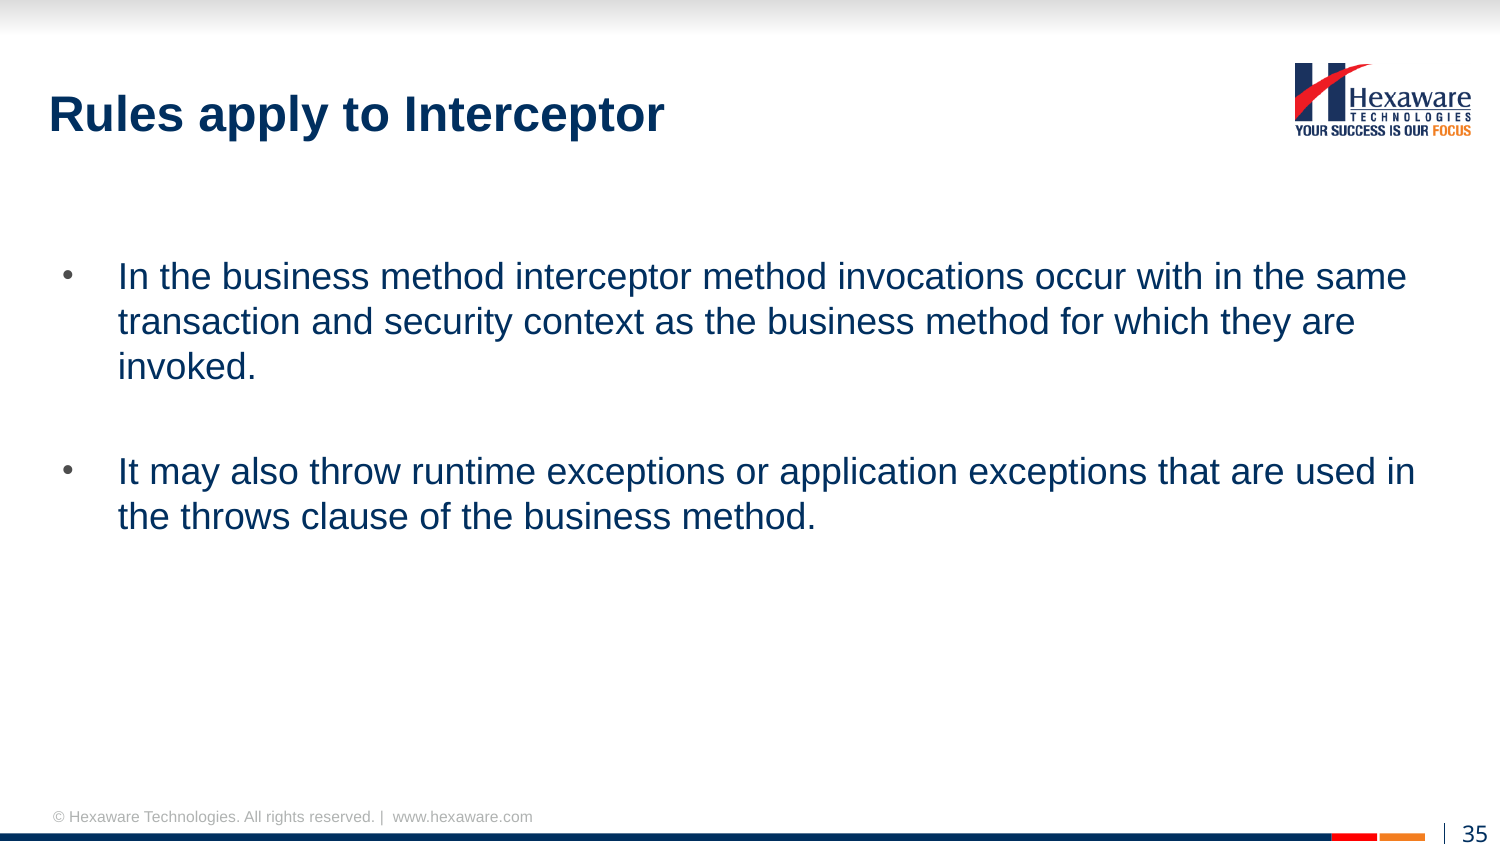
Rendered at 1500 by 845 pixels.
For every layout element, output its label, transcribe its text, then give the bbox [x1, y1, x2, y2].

picture [1295, 63, 1471, 136]
title Rules apply to Interceptor [37, 73, 1125, 149]
list In the business method interceptor method invocations occur with in the same transaction and security context as the business method for which they are invoked. It may also throw runtime exceptions or application exceptions that are used in the throws clause of the business method. [50, 194, 1450, 798]
